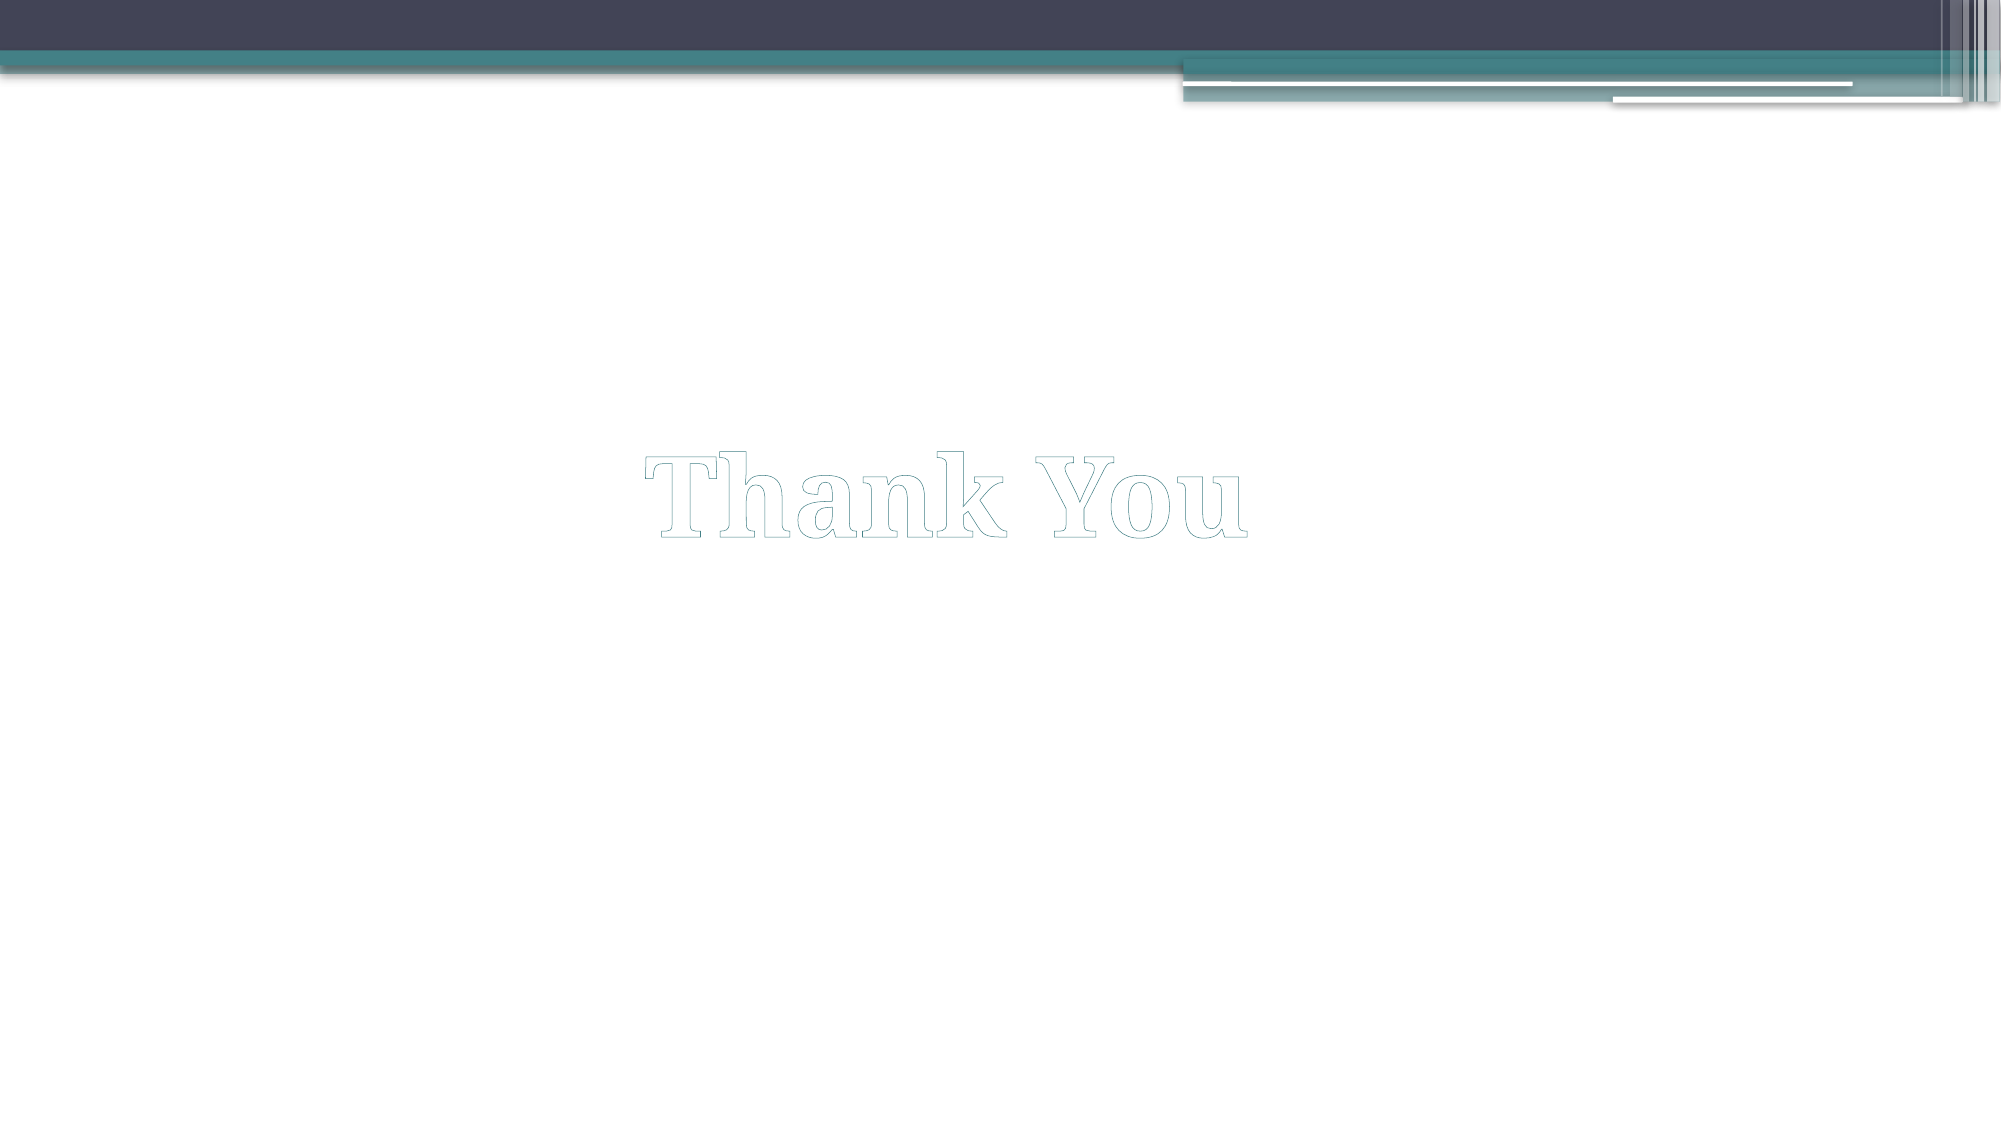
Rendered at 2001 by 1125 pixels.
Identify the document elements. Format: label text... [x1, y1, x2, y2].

text_box Thank You [629, 416, 1265, 567]
